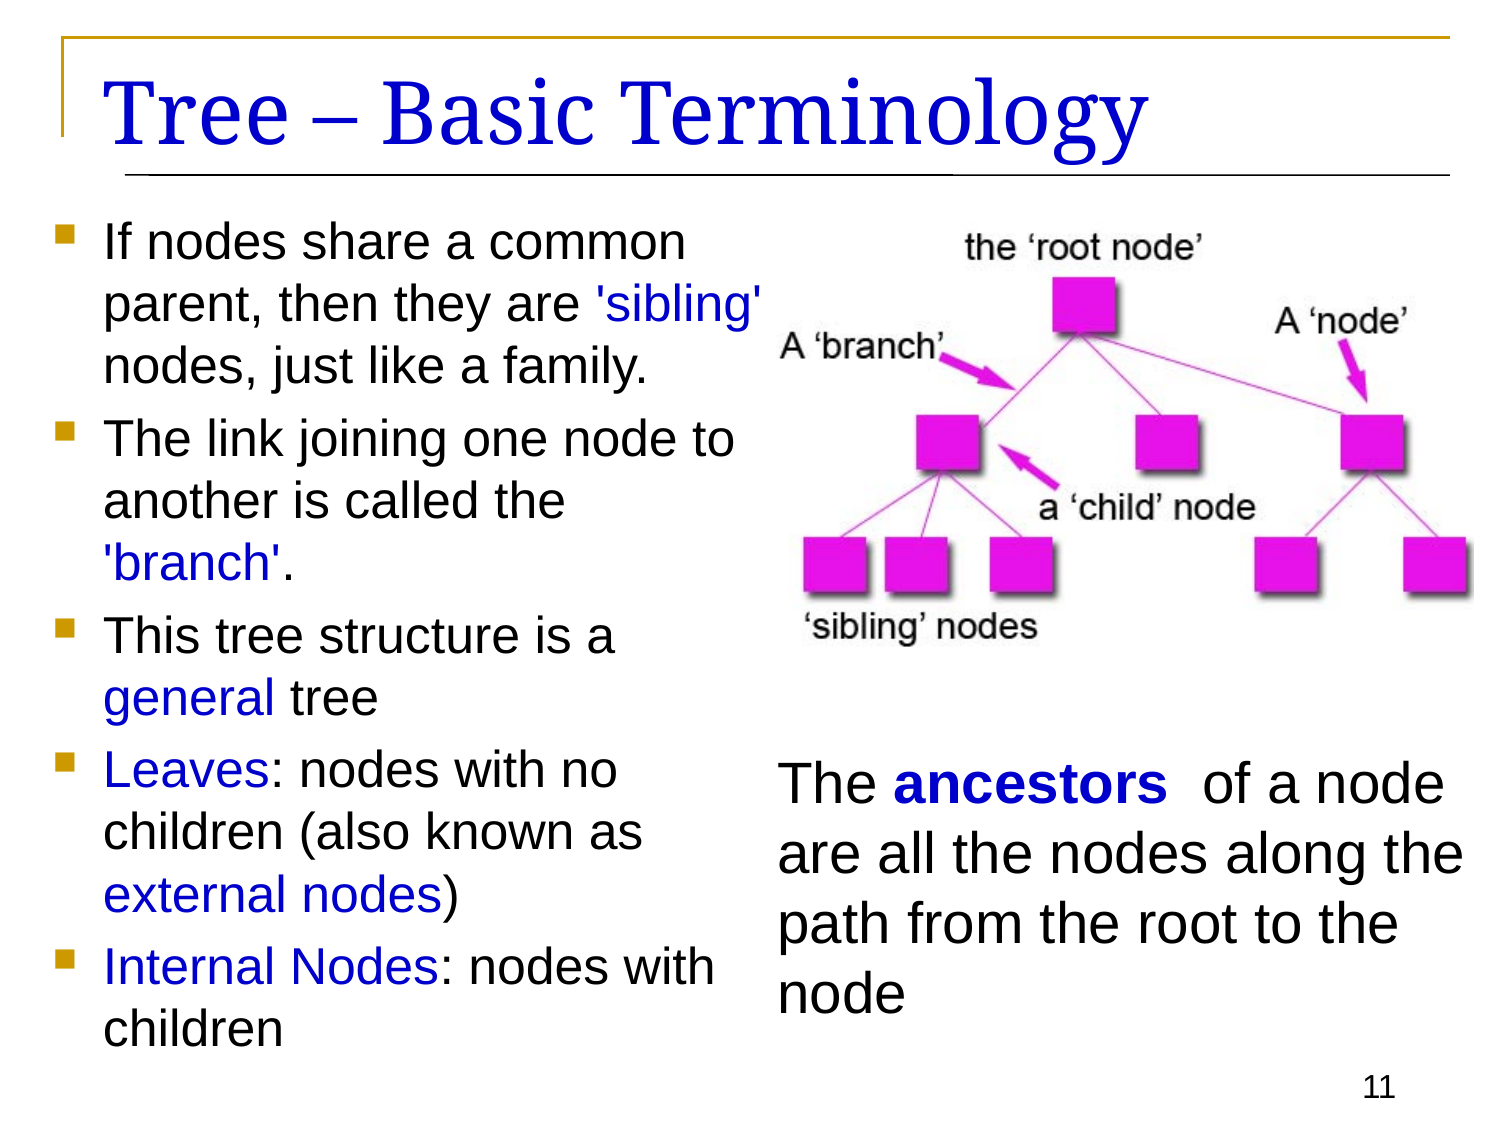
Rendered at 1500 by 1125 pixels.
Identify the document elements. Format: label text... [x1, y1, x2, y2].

picture [774, 221, 1474, 651]
list If nodes share a common parent, then they are 'sibling' nodes, just like a family. The link joining one node to another is called the 'branch'. This tree structure is a general tree Leaves: nodes with no children (also known as external nodes) Internal Nodes: nodes with children [37, 199, 788, 1113]
text_box The ancestors of a node are all the nodes along the path from the root to the node [762, 737, 1488, 1033]
title Tree – Basic Terminology [87, 49, 1451, 163]
